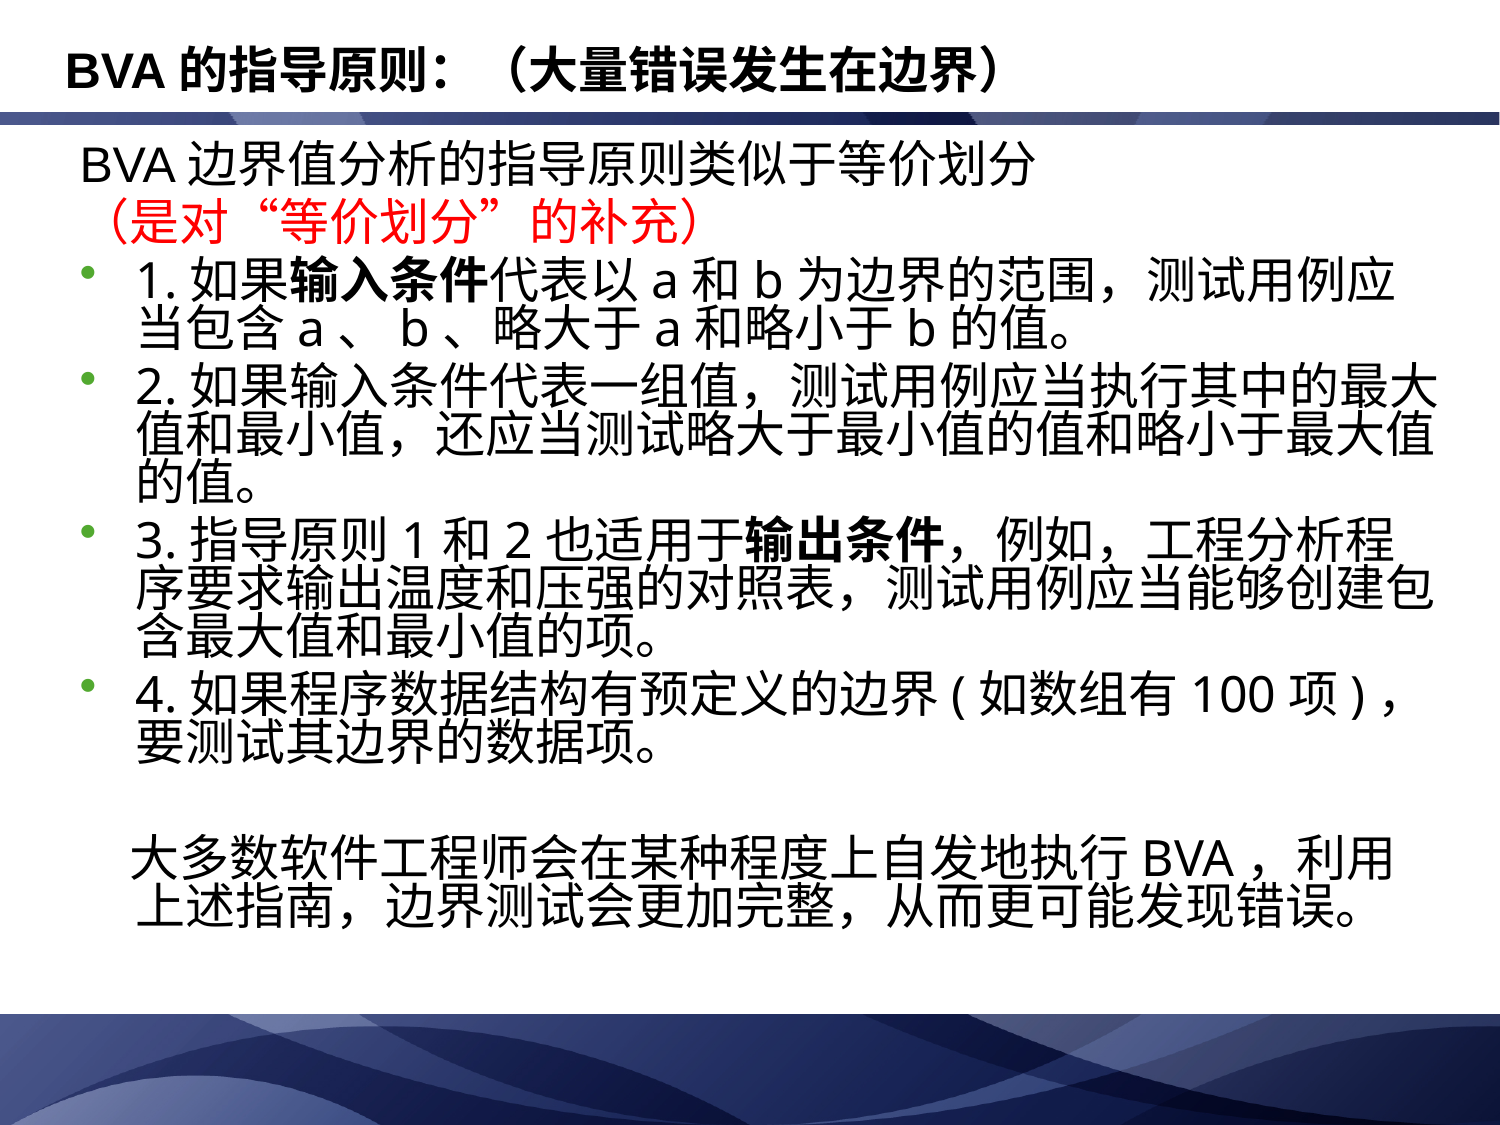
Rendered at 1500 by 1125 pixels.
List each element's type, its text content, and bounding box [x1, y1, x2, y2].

list BVA边界值分析的指导原则类似于等价划分 （是对“等价划分”的补充） 1.如果输入条件代表以a和b为边界的范围，测试用例应当包含a、b、略大于a和略小于b的值。 2.如果输入条件代表一组值，测试用例应当执行其中的最大值和最小值，还应当测试略大于最小值的值和略小于最大值的值。 3.指导原则1和2也适用于输出条件，例如，工程分析程序要求输出温度和压强的对照表，测试用例应当能够创建包含最大值和最小值的项。 4.如果程序数据结构有预定义的边界(如数组有100项)，要测试其边界的数据项。 大多数软件工程师会在某种程度上自发地执行BVA，利用上述指南，边界测试会更加完整，从而更可能发现错误。 [64, 136, 1460, 982]
title BVA的指导原则：（大量错误发生在边界） [49, 37, 1451, 101]
picture [0, 1014, 1500, 1125]
picture [0, 112, 1500, 125]
